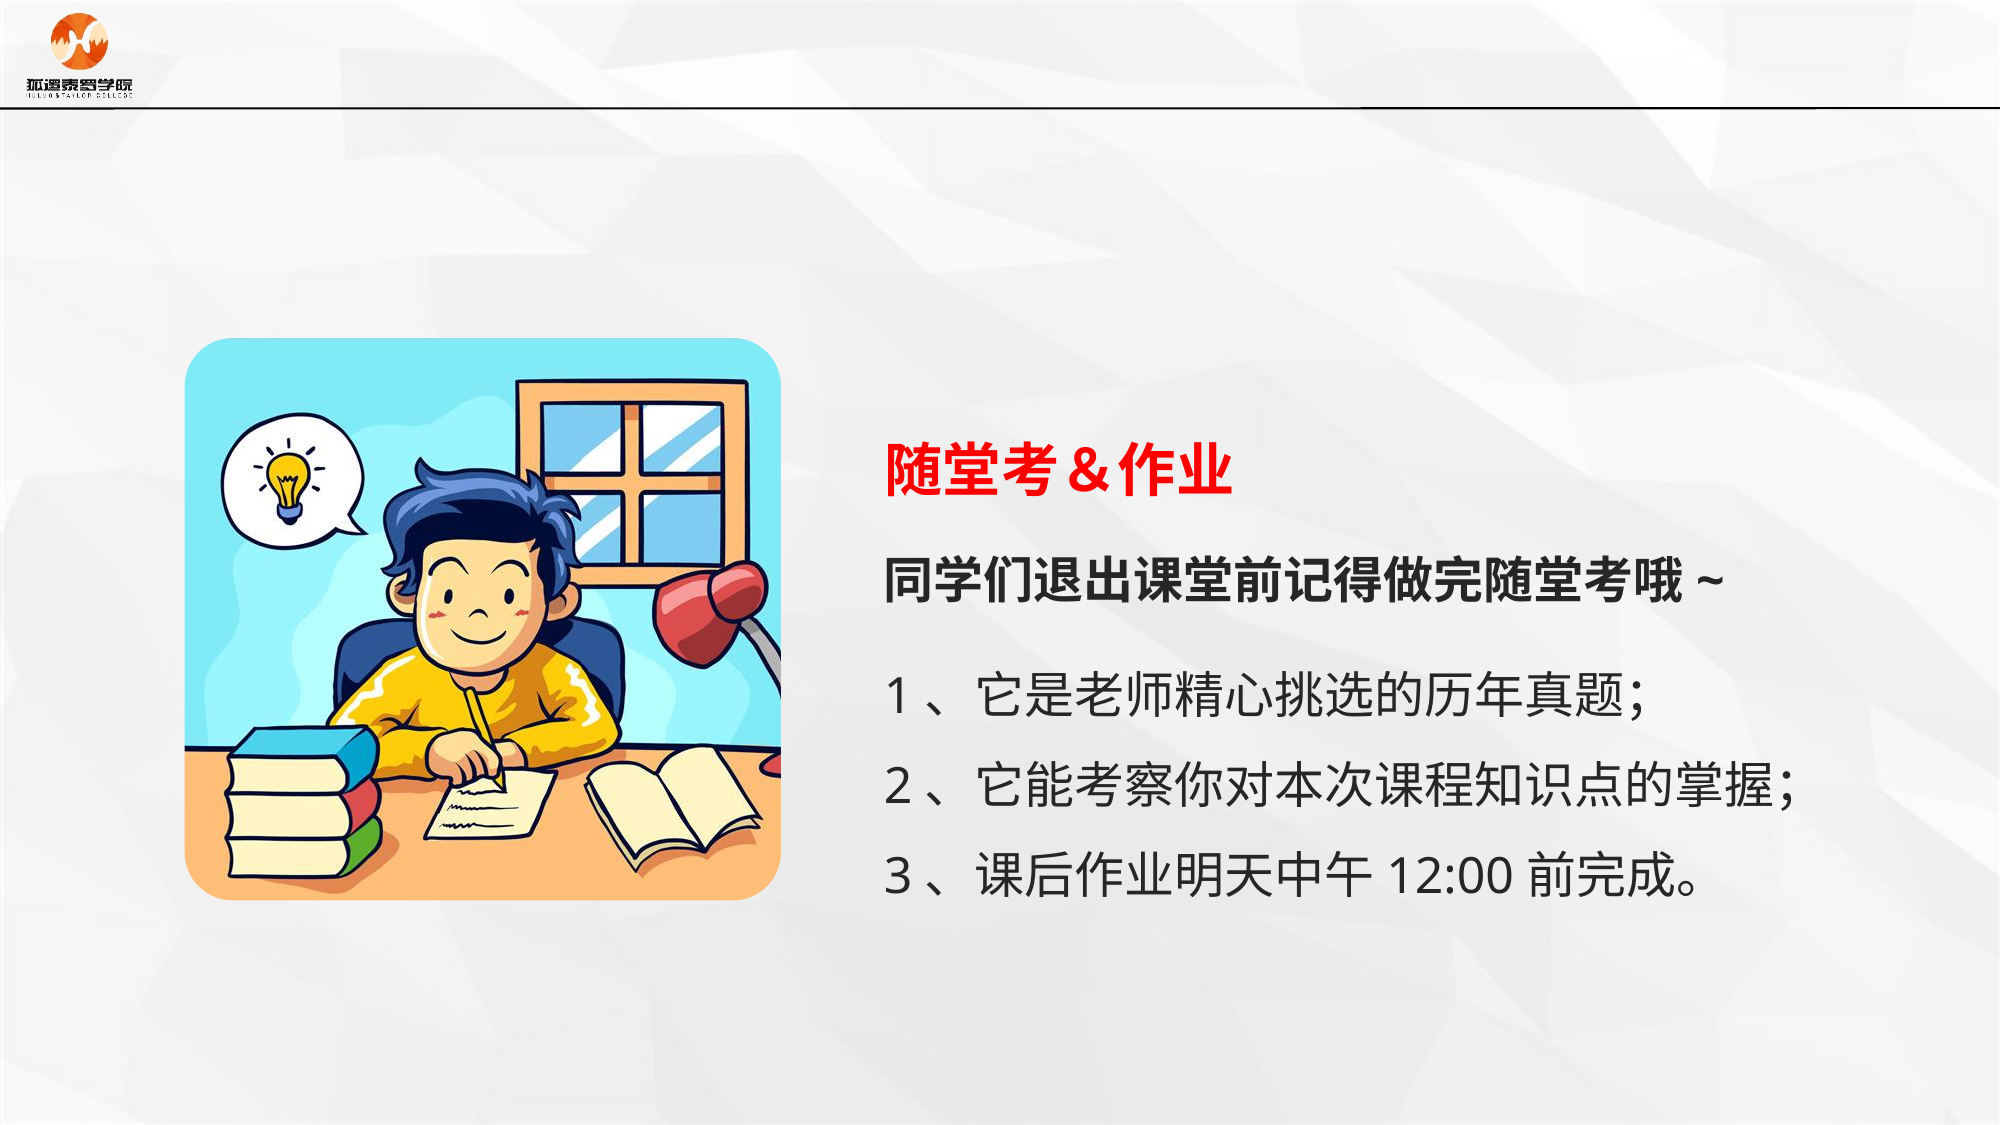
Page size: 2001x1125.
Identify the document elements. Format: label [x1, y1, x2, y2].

text_box [869, 424, 1839, 905]
picture [184, 337, 782, 901]
picture [4, 0, 154, 111]
